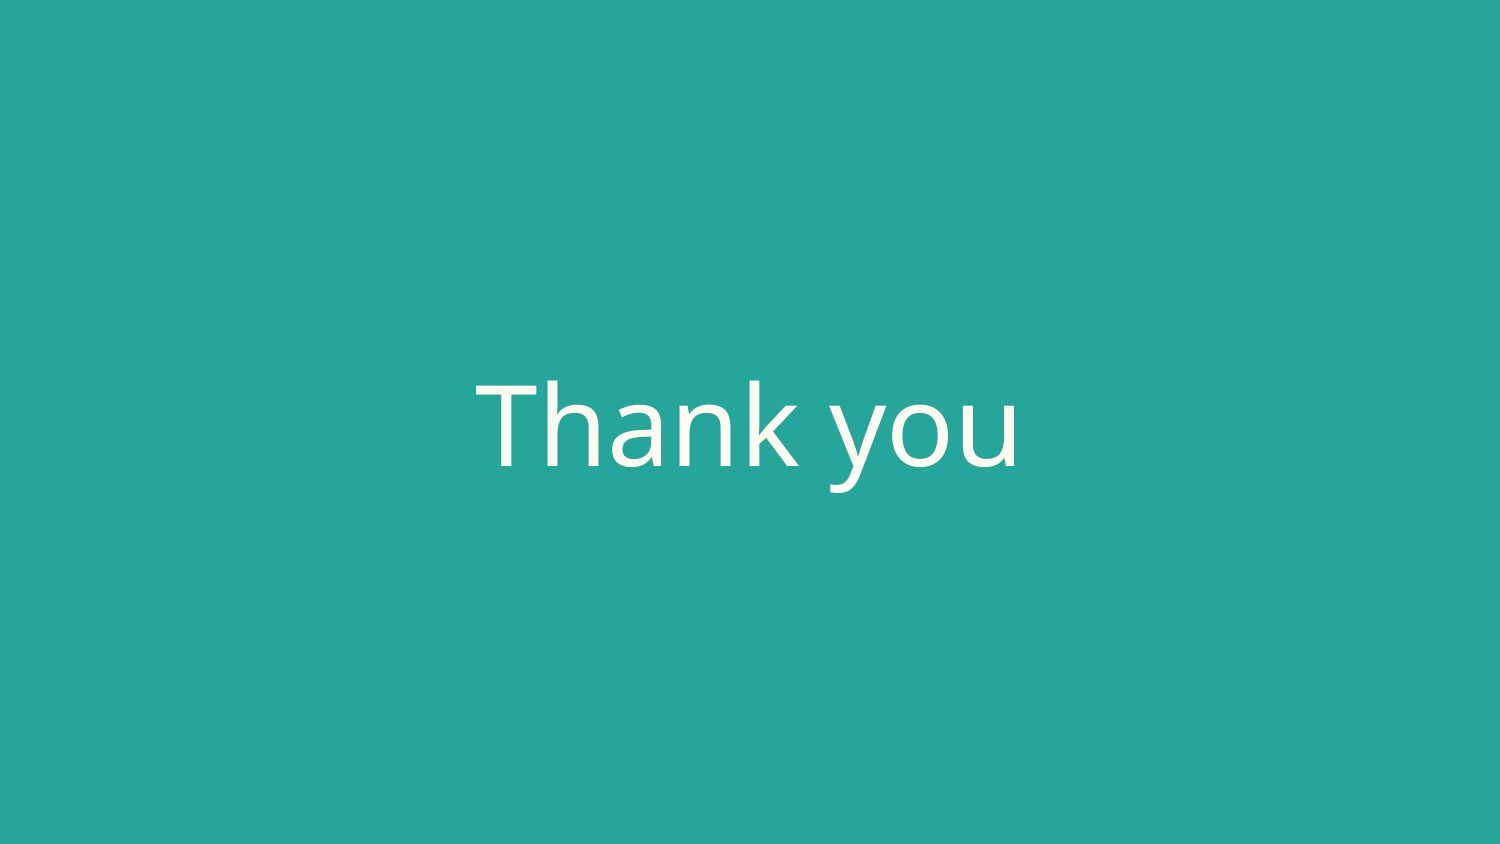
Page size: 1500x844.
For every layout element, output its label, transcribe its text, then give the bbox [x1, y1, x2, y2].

title Thank you [290, 86, 1210, 758]
